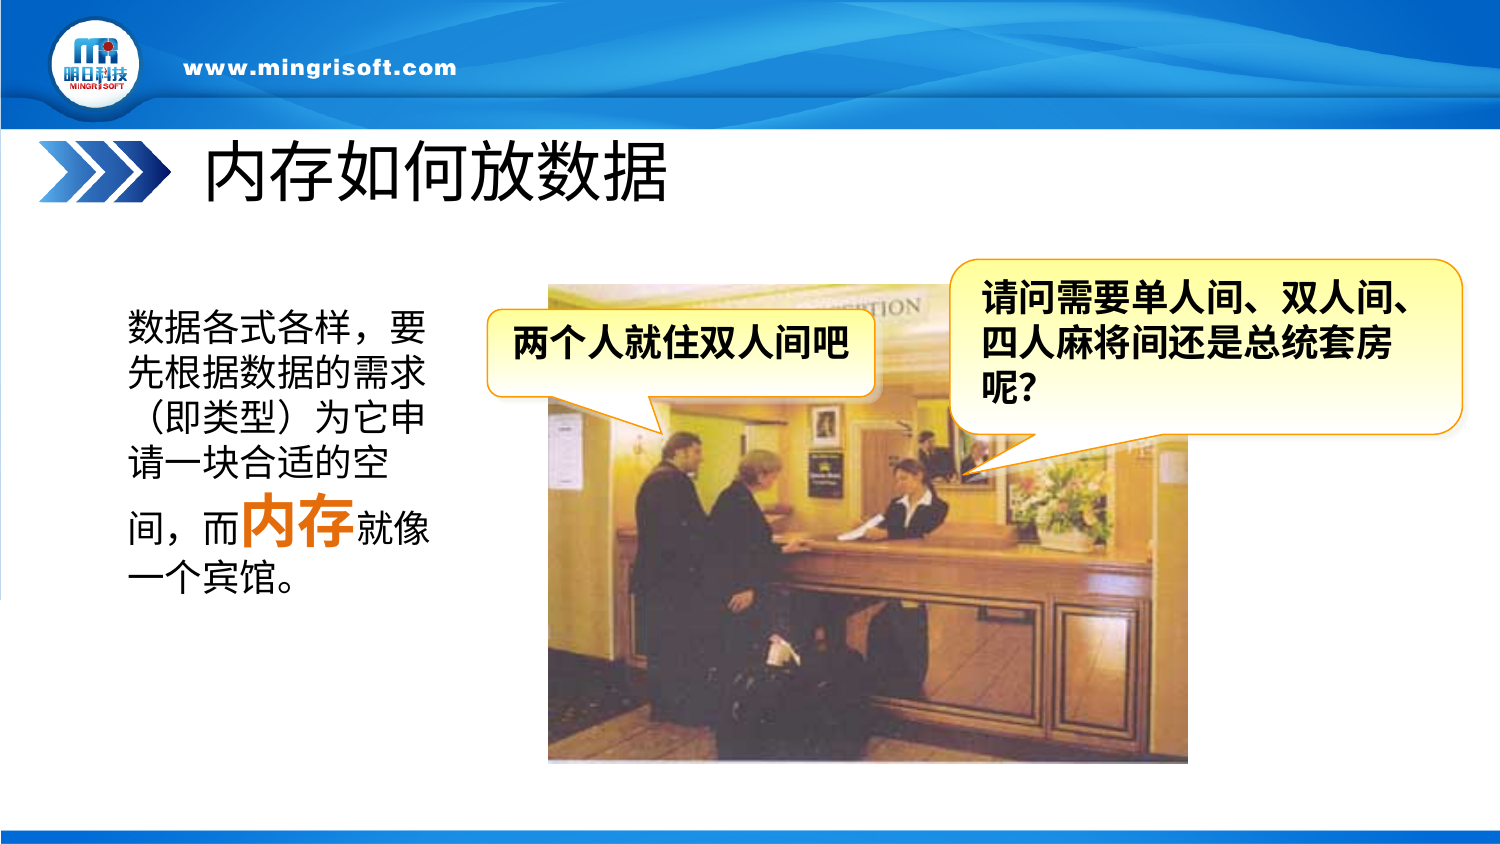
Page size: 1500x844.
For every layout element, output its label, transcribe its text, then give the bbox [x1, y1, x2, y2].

text_box 请问需要单人间、双人间、四人麻将间还是总统套房呢？ [950, 259, 1463, 435]
text_box 两个人就住双人间吧 [487, 309, 543, 397]
text_box 内存如何放数据 [187, 121, 1100, 222]
picture [0, 0, 1500, 844]
text_box 数据各式各样，要先根据数据的需求（即类型）为它申请一块合适的空间，而内存就像一个宾馆。 [112, 296, 475, 652]
